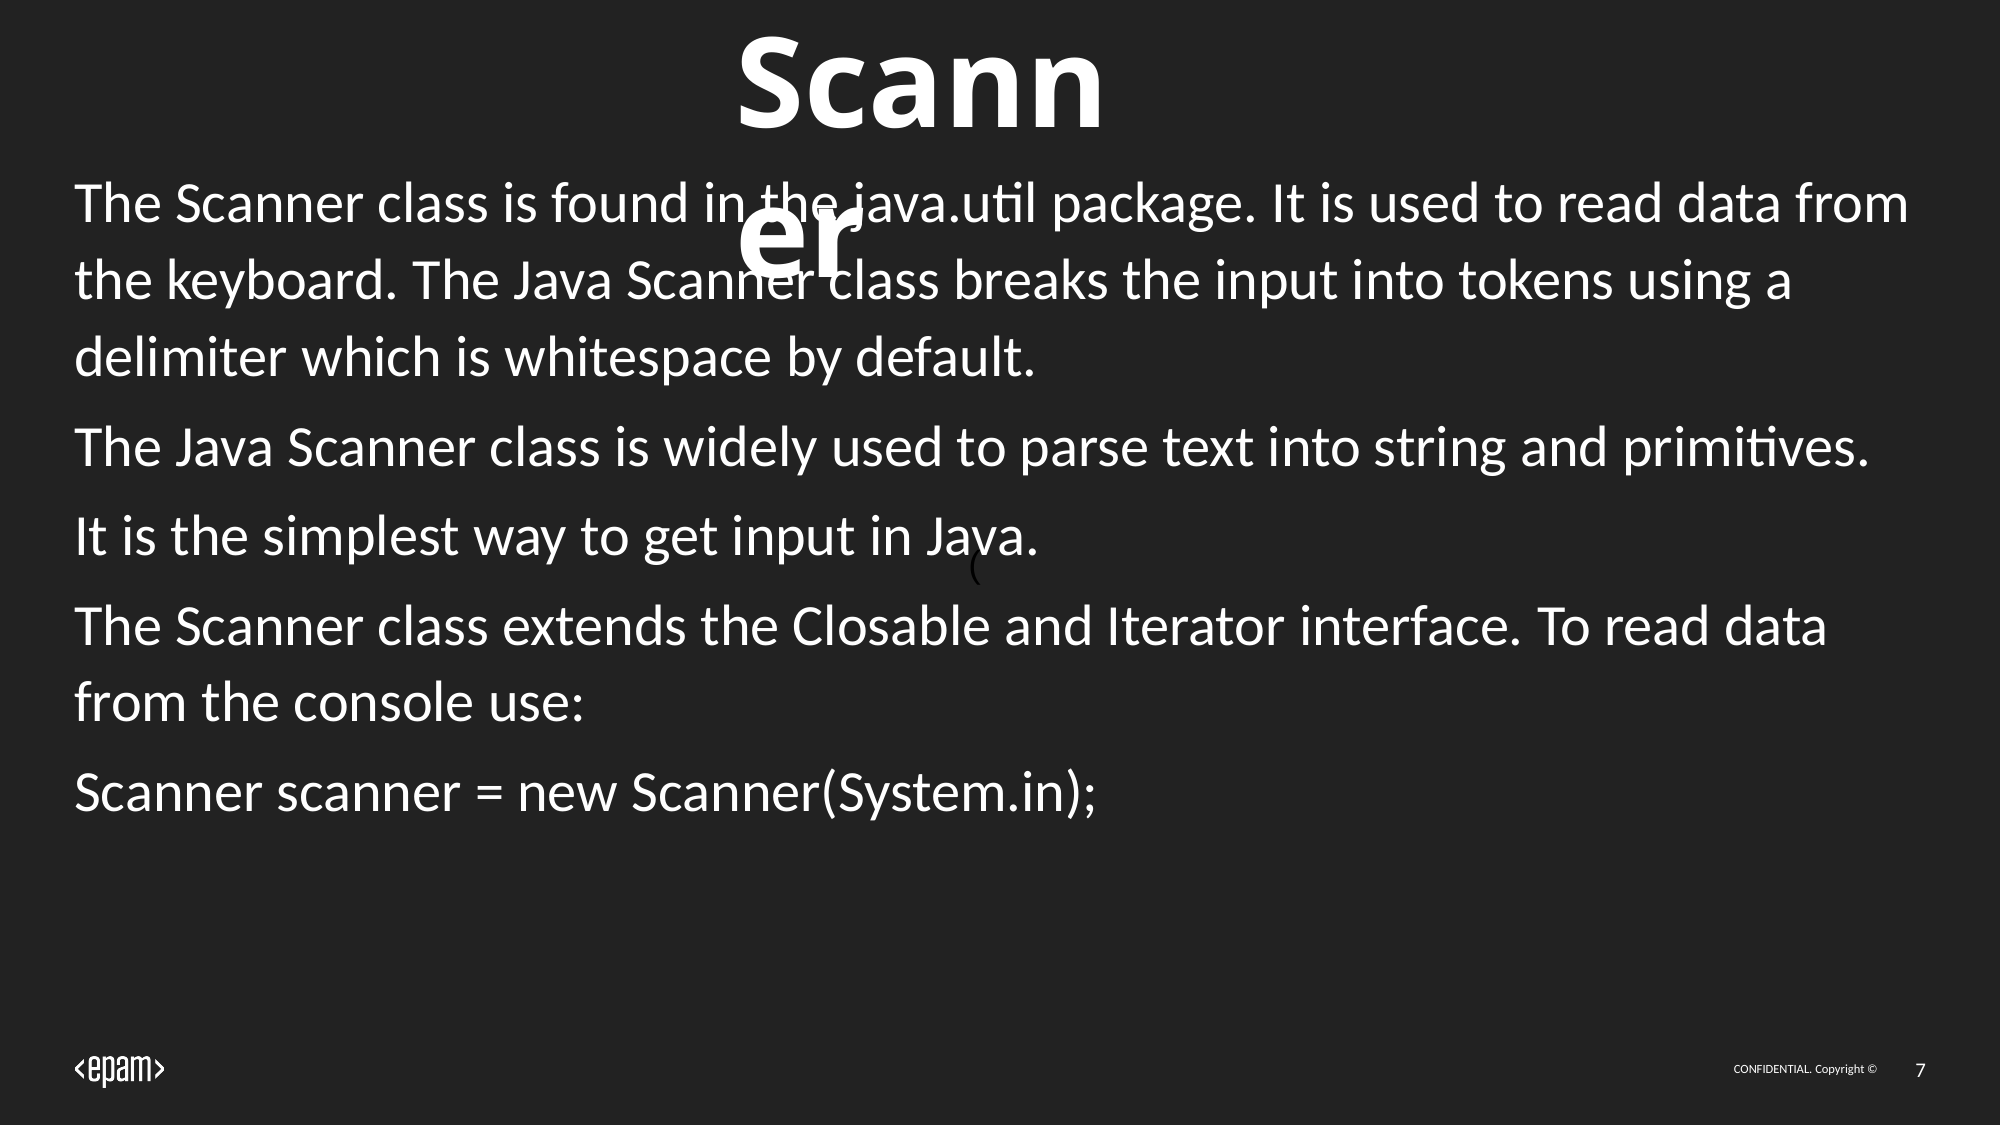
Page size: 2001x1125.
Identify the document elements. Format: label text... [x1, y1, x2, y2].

title Scanner [735, 2, 1171, 157]
picture [75, 1056, 164, 1088]
list The Scanner class is found in the java.util package. It is used to read data from the keyboard. The Java Scanner class breaks the input into tokens using a delimiter which is whitespace by default. The Java Scanner class is widely used to parse text into string and primitives. It is the simplest way to get input in Java. The Scanner class extends the Closable and Iterator interface. To read data from the console use: Scanner scanner = new Scanner(System.in); [74, 157, 1926, 1028]
text_box ( [953, 532, 996, 592]
